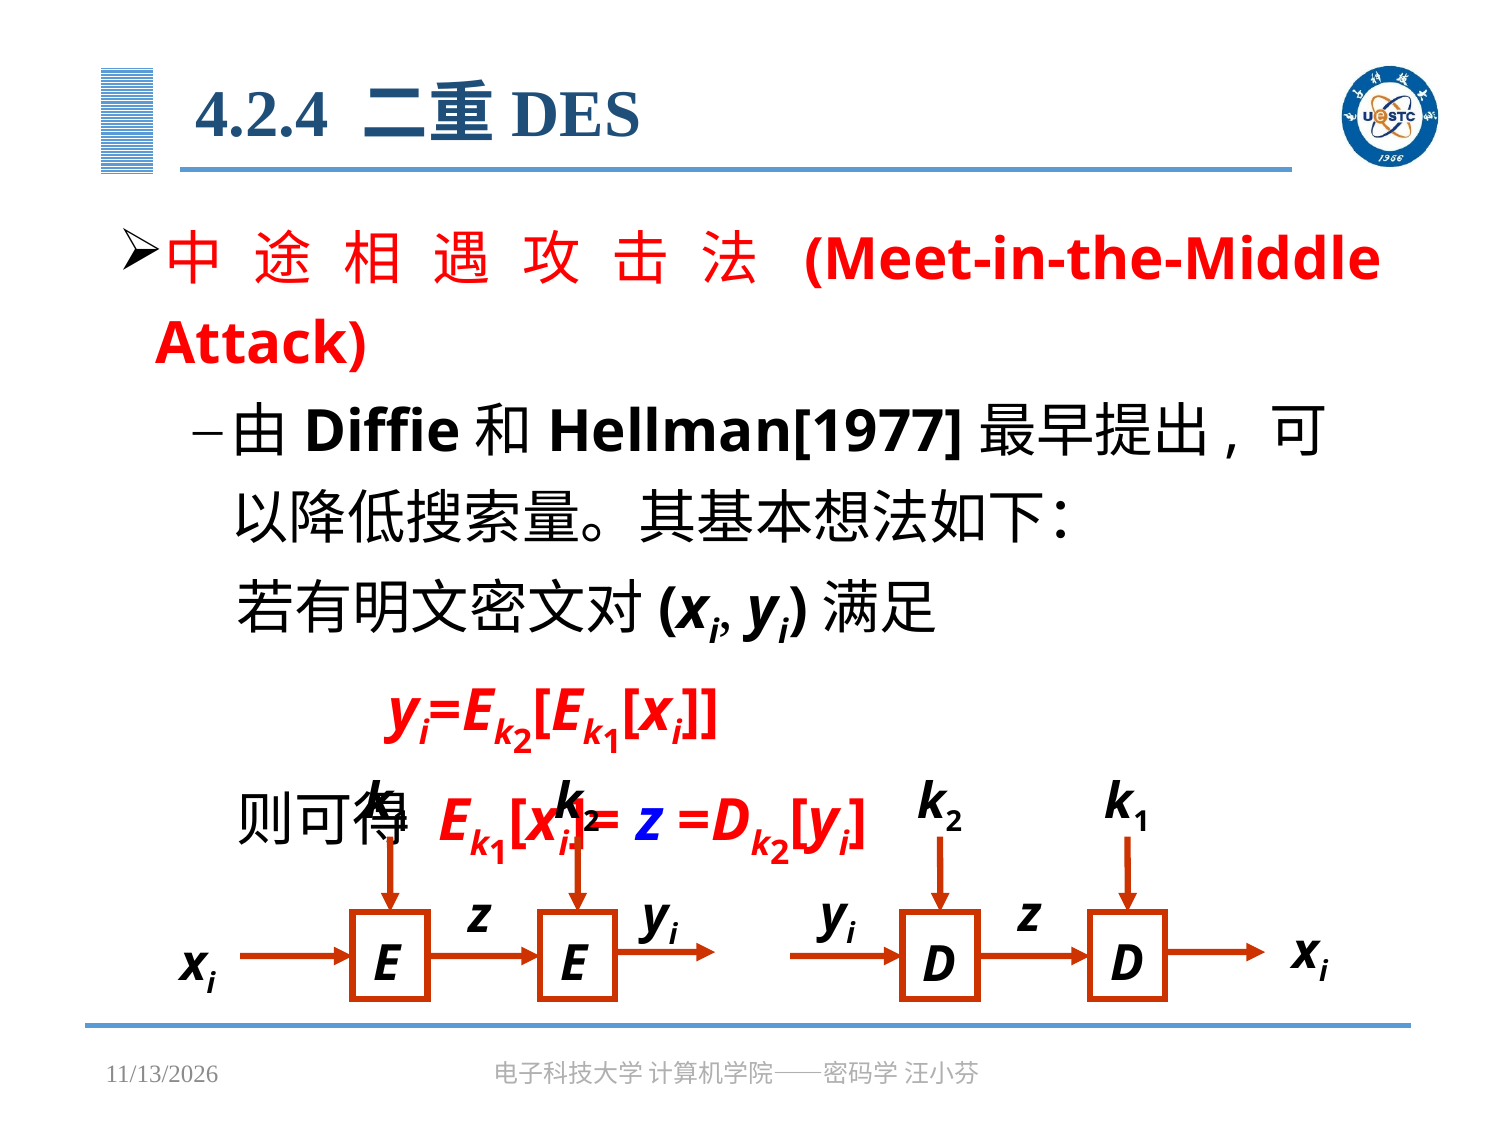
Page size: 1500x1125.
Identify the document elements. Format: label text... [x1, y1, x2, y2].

picture [1339, 63, 1440, 171]
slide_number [90, 1042, 429, 1103]
title 4.2.4 二重DES [180, 59, 1293, 170]
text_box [162, 761, 1346, 1000]
footer 电子科技大学 计算机学院——密码学 汪小芬 [472, 1042, 1001, 1103]
list 中途相遇攻击法(Meet-in-the-Middle Attack) 由Diffie和Hellman[1977]最早提出, 可以降低搜索量。其基本想法如下： 若有明文密文对(xi, yi)满足 yi=Ek2[Ek1[xi]] 则可得 Ek1[xi]= z =Dk2[yi] [103, 200, 1397, 1011]
